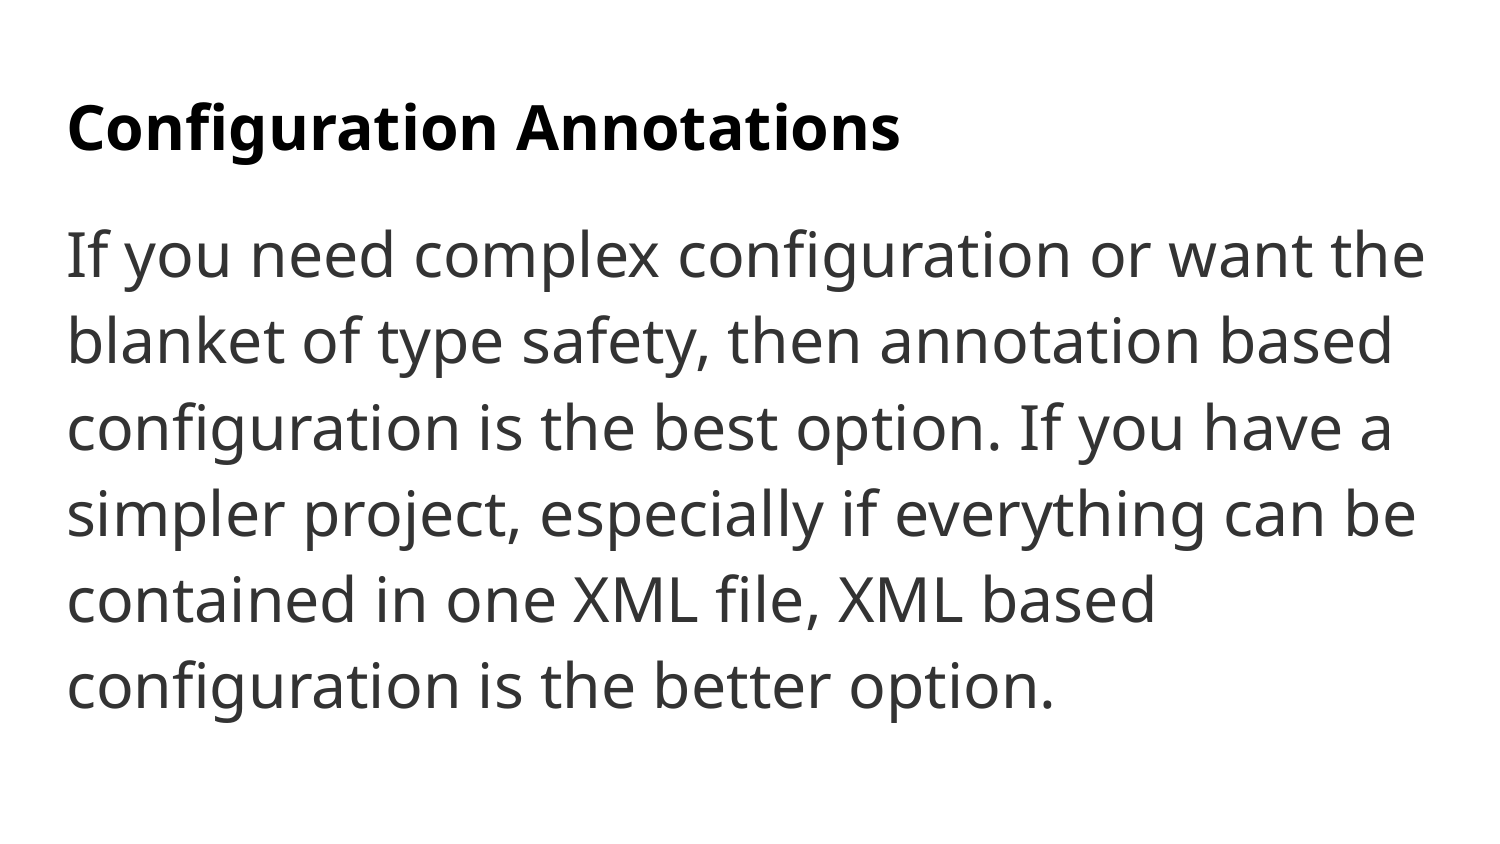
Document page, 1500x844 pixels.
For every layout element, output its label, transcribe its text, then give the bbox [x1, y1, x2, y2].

list If you need complex configuration or want the blanket of type safety, then annotation based configuration is the best option. If you have a simpler project, especially if everything can be contained in one XML file, XML based configuration is the better option. [51, 189, 1449, 750]
title Configuration Annotations [51, 72, 1449, 176]
